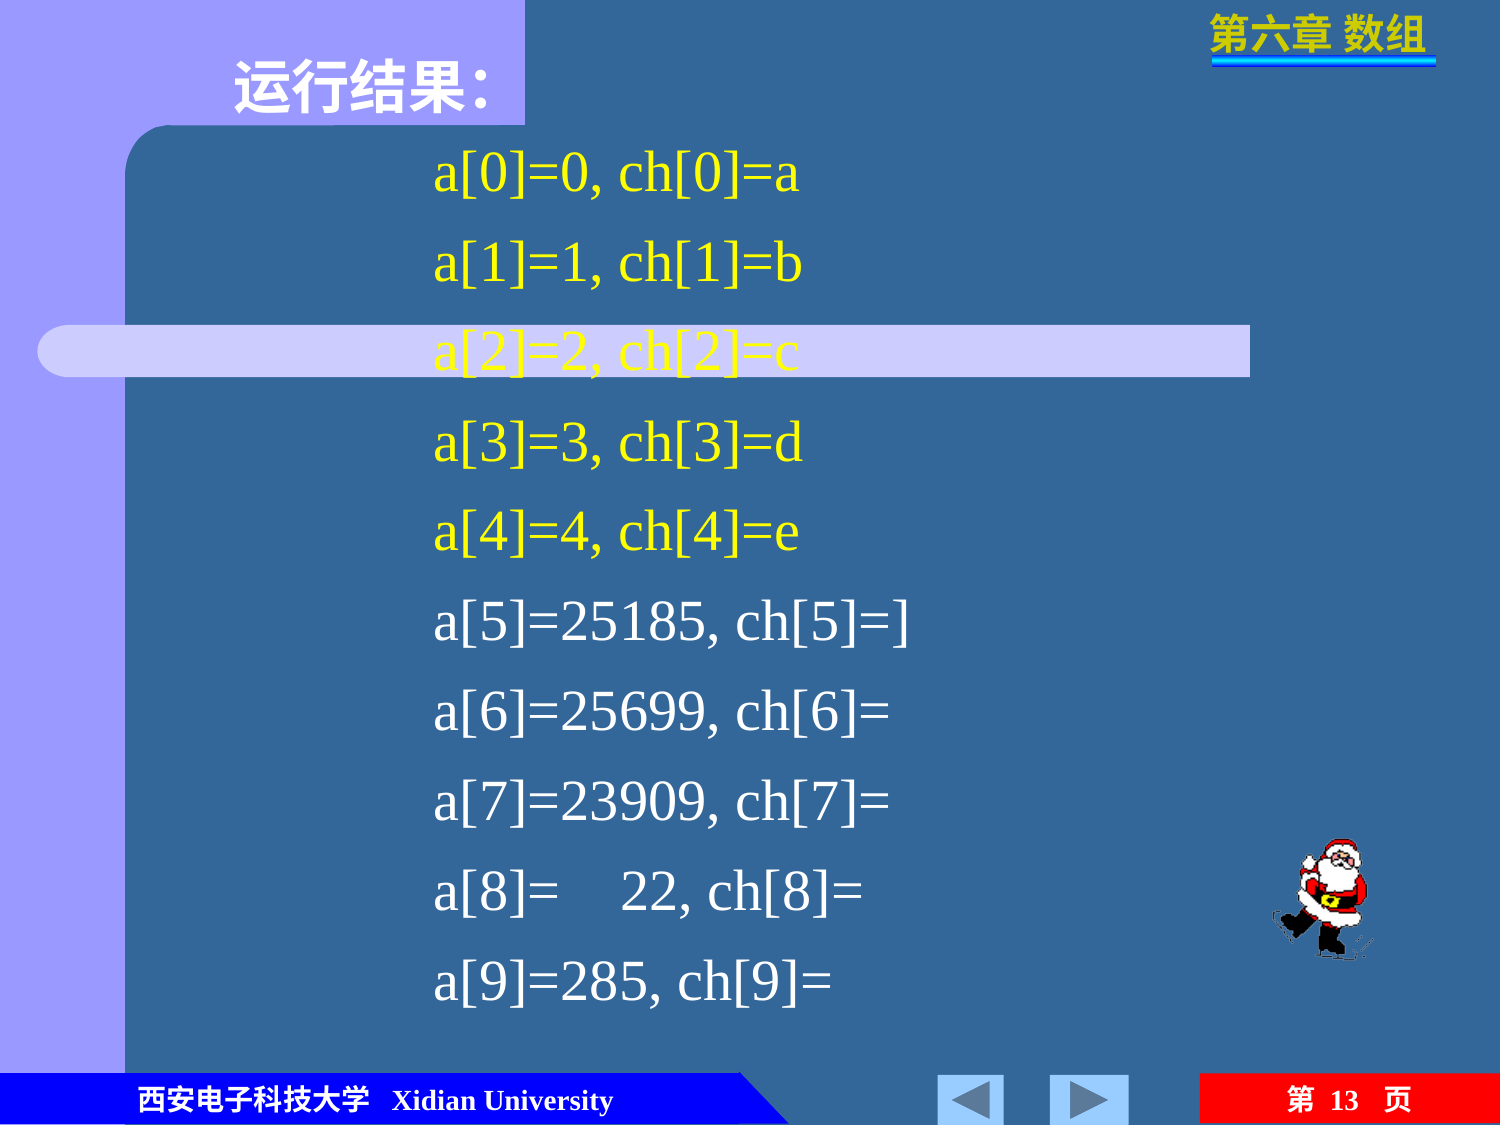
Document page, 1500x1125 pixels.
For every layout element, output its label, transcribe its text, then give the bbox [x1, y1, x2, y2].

text_box a[8]= 22, ch[8]=  [419, 844, 1145, 930]
text_box 运行结果： [218, 42, 609, 128]
text_box a[6]=25699, ch[6]= [419, 665, 1145, 750]
text_box a[2]=2, ch[2]=c [419, 305, 1145, 390]
text_box a[4]=4, ch[4]=e [419, 485, 1145, 570]
text_box a[9]=285, ch[9]= [419, 934, 1145, 1020]
text_box a[7]=23909, ch[7]= [419, 754, 1145, 840]
text_box a[5]=25185, ch[5]=] [419, 575, 1145, 660]
text_box a[0]=0, ch[0]=a [419, 125, 1145, 211]
text_box a[1]=1, ch[1]=b [419, 215, 1145, 301]
text_box a[3]=3, ch[3]=d [419, 395, 1145, 480]
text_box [1187, 0, 1449, 67]
picture [1257, 833, 1388, 965]
